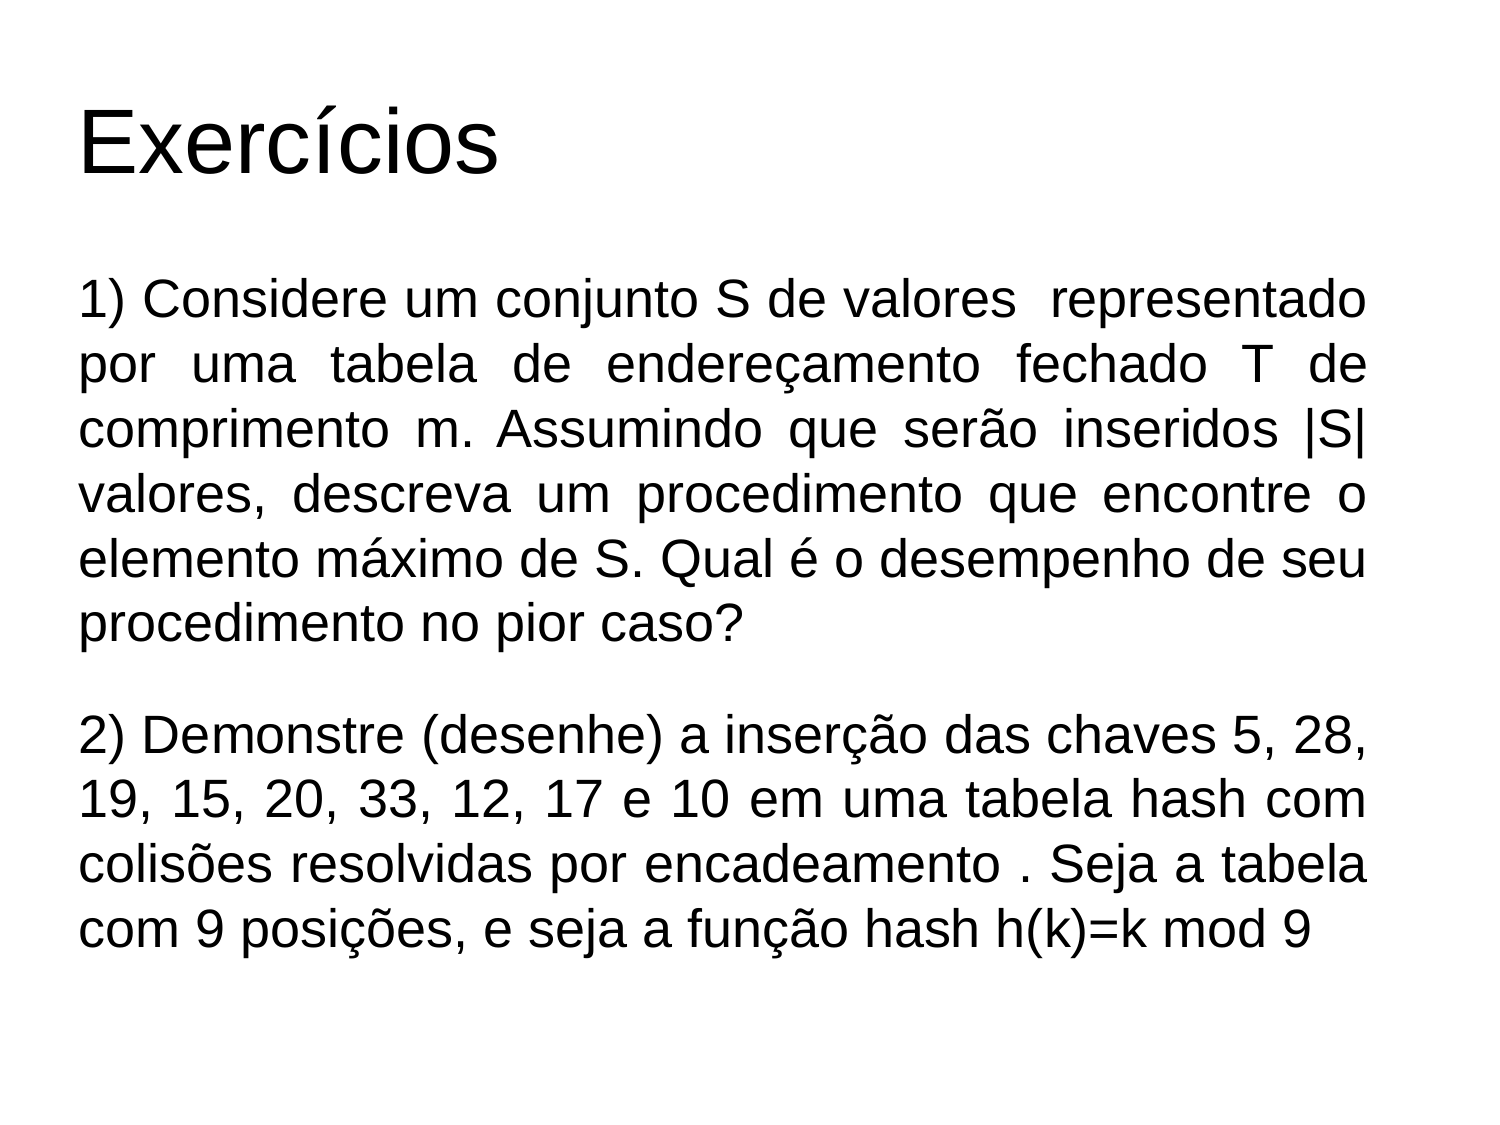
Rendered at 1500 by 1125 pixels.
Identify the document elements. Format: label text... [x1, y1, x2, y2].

text_box 1) Considere um conjunto S de valores representado por uma tabela de endereçamento fechado T de comprimento m. Assumindo que serão inseridos |S| valores, descreva um procedimento que encontre o elemento máximo de S. Qual é o desempenho de seu procedimento no pior caso? 2) Demonstre (desenhe) a inserção das chaves 5, 28, 19, 15, 20, 33, 12, 17 e 10 em uma tabela hash com colisões resolvidas por encadeamento . Seja a tabela com 9 posições, e seja a função hash h(k)=k mod 9 [63, 255, 1384, 977]
text_box Exercícios [62, 74, 1333, 234]
